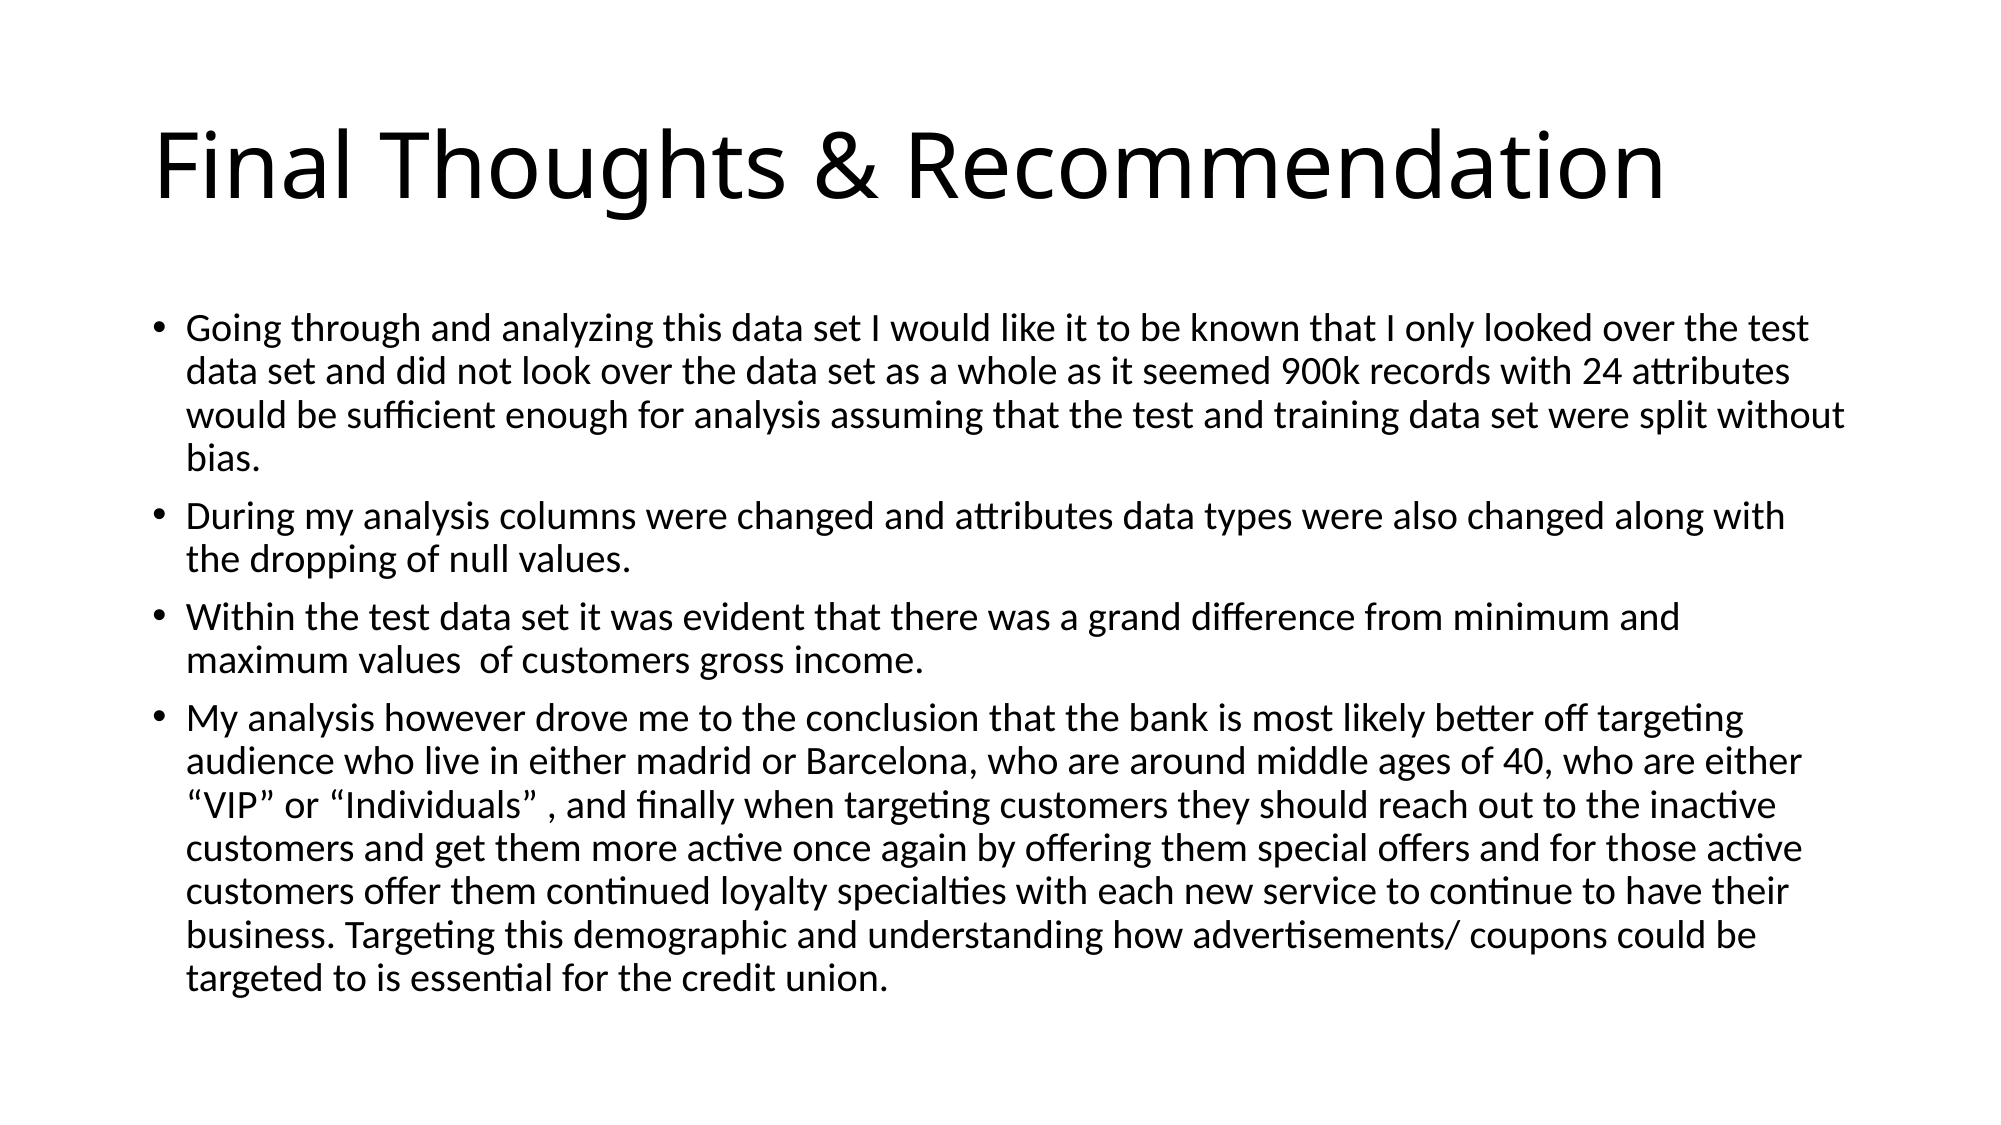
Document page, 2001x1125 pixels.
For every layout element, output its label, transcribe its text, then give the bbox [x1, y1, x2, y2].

title Final Thoughts & Recommendation [137, 59, 1863, 278]
list Going through and analyzing this data set I would like it to be known that I only looked over the test data set and did not look over the data set as a whole as it seemed 900k records with 24 attributes would be sufficient enough for analysis assuming that the test and training data set were split without bias. During my analysis columns were changed and attributes data types were also changed along with the dropping of null values. Within the test data set it was evident that there was a grand difference from minimum and maximum values of customers gross income. My analysis however drove me to the conclusion that the bank is most likely better off targeting audience who live in either madrid or Barcelona, who are around middle ages of 40, who are either “VIP” or “Individuals” , and finally when targeting customers they should reach out to the inactive customers and get them more active once again by offering them special offers and for those active customers offer them continued loyalty specialties with each new service to continue to have their business. Targeting this demographic and understanding how advertisements/ coupons could be targeted to is essential for the credit union. [137, 299, 1863, 1014]
